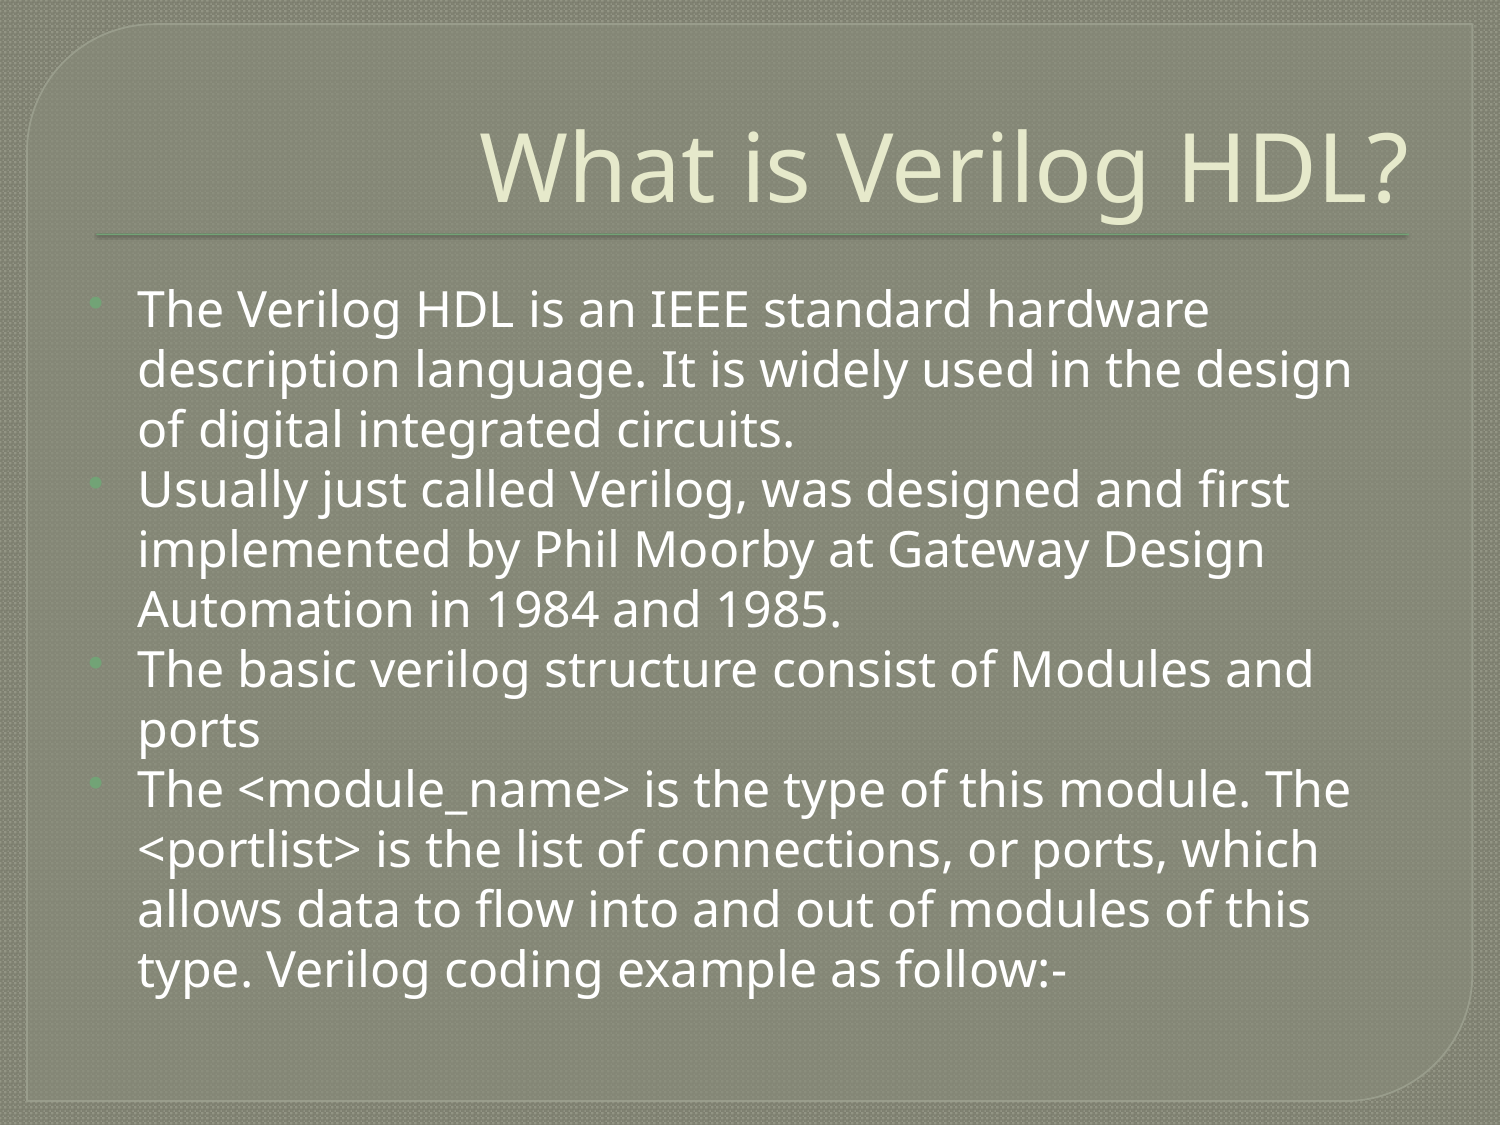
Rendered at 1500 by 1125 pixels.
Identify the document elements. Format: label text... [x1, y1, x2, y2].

title What is Verilog HDL? [75, 41, 1425, 230]
list The Verilog HDL is an IEEE standard hardware description language. It is widely used in the design of digital integrated circuits. Usually just called Verilog, was designed and first implemented by Phil Moorby at Gateway Design Automation in 1984 and 1985. The basic verilog structure consist of Modules and ports The <module_name> is the type of this module. The <portlist> is the list of connections, or ports, which allows data to flow into and out of modules of this type. Verilog coding example as follow:- [75, 270, 1425, 1013]
